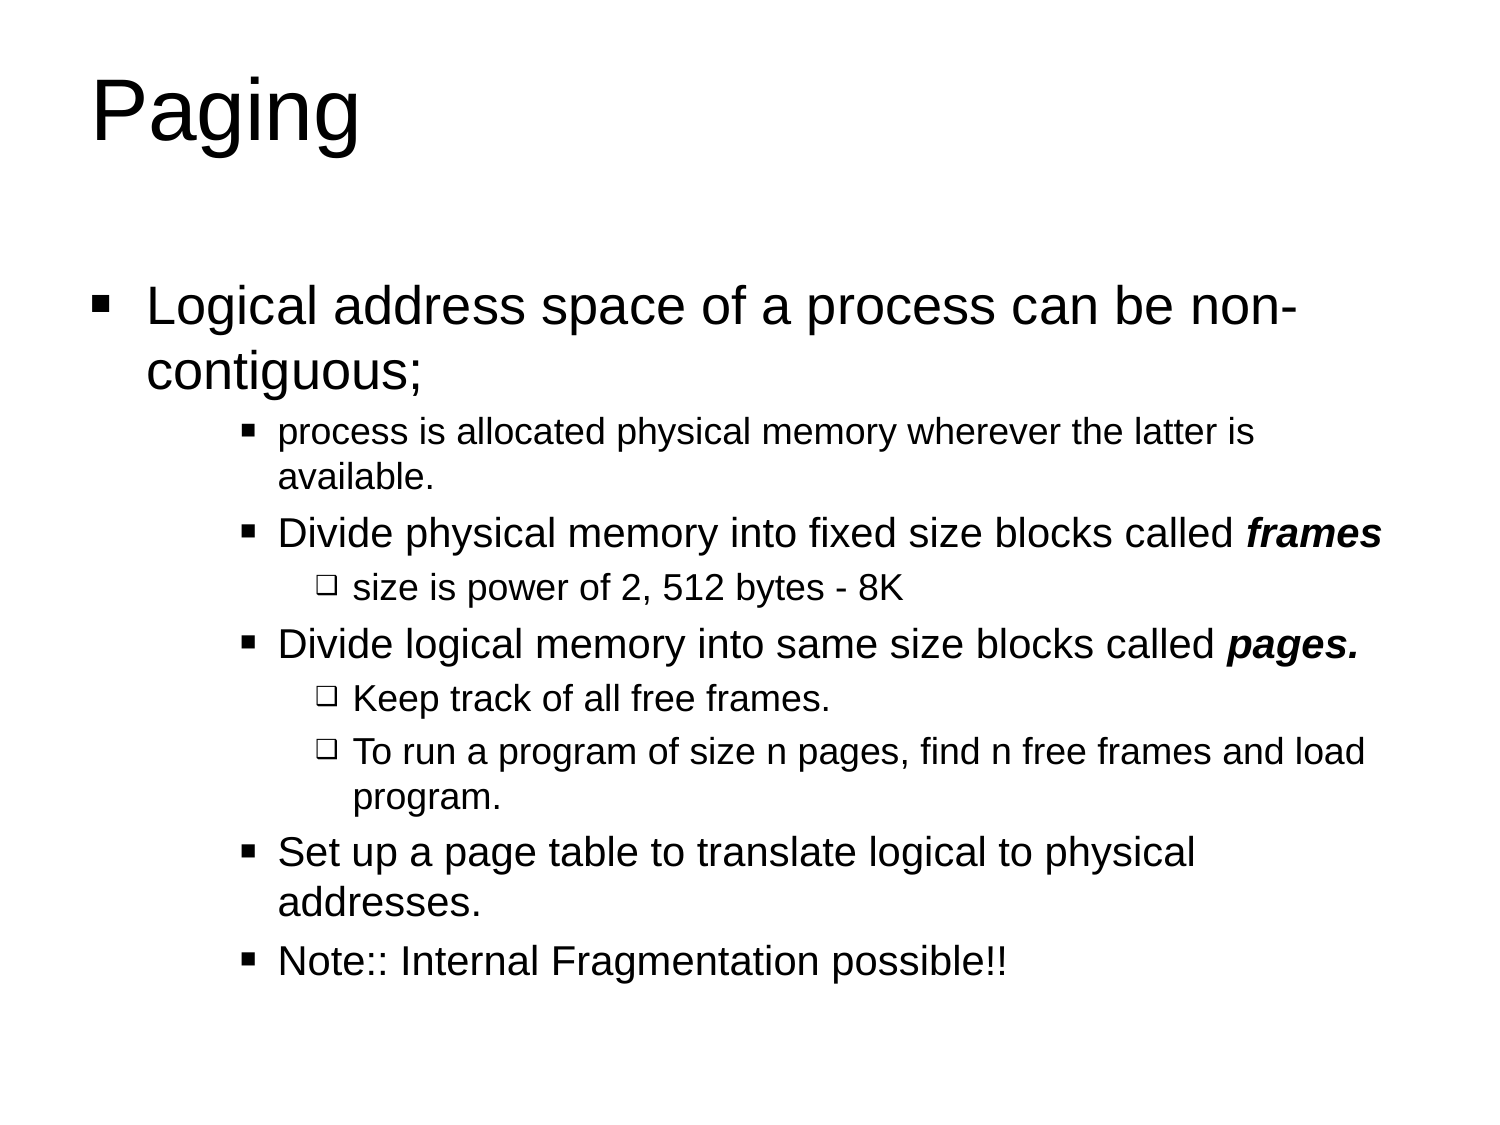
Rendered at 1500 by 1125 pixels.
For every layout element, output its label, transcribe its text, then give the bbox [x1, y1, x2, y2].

title Paging [75, 45, 1425, 233]
list Logical address space of a process can be non-contiguous; process is allocated physical memory wherever the latter is available. Divide physical memory into fixed size blocks called frames size is power of 2, 512 bytes - 8K Divide logical memory into same size blocks called pages. Keep track of all free frames. To run a program of size n pages, find n free frames and load program. Set up a page table to translate logical to physical addresses. Note:: Internal Fragmentation possible!! [75, 262, 1425, 1006]
